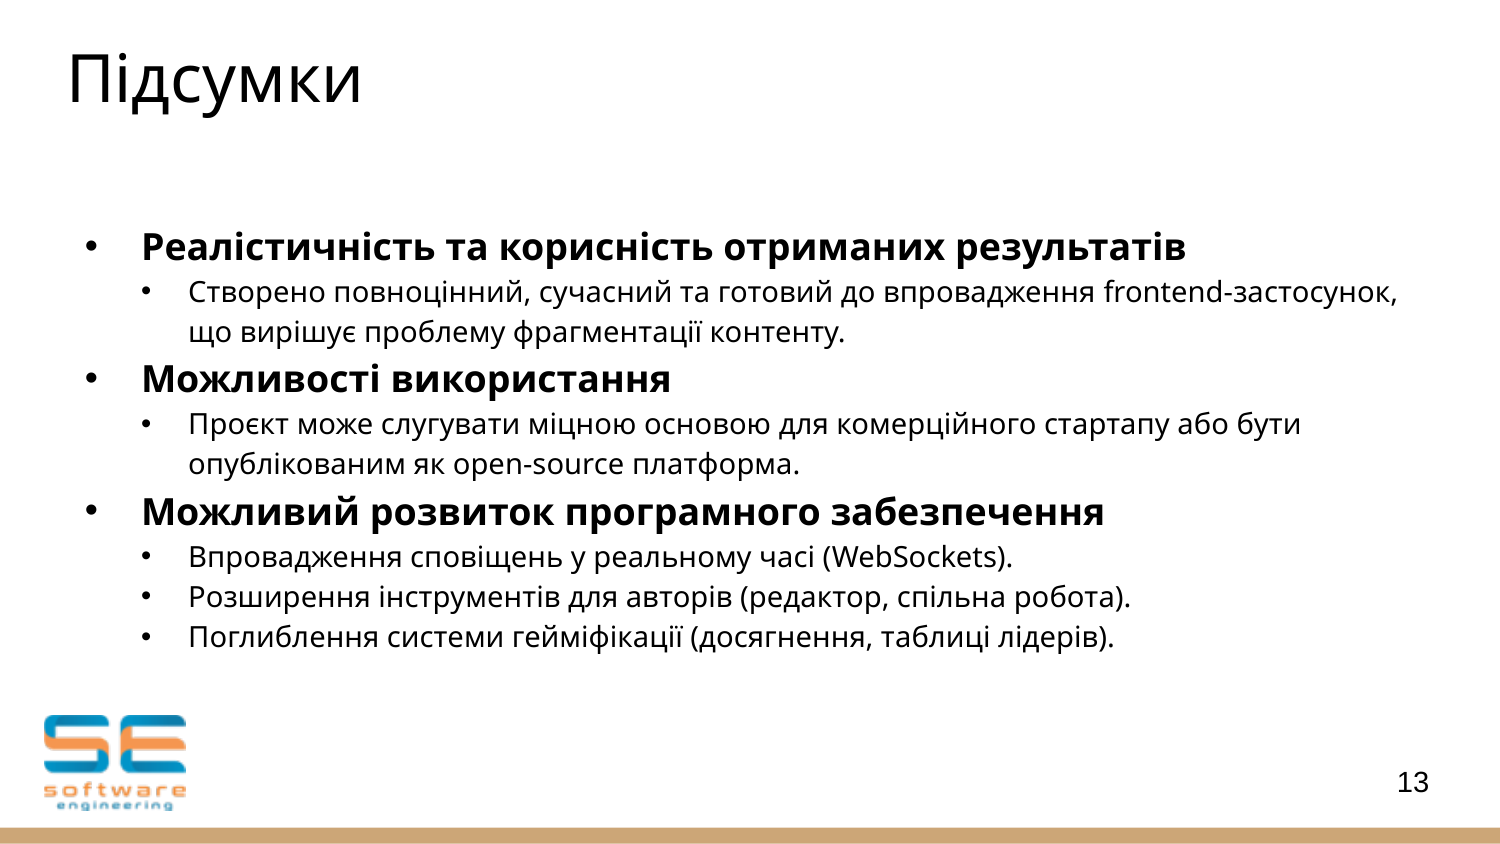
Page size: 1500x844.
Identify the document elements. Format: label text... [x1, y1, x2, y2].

list Реалістичність та корисність отриманих результатів Створено повноцінний, сучасний та готовий до впровадження frontend-застосунок, що вирішує проблему фрагментації контенту. Можливості використання Проєкт може слугувати міцною основою для комерційного стартапу або бути опублікованим як open-source платформа. Можливий розвиток програмного забезпечення Впровадження сповіщень у реальному часі (WebSockets). Розширення інструментів для авторів (редактор, спільна робота). Поглиблення системи гейміфікації (досягнення, таблиці лідерів). [51, 200, 1449, 752]
text_box 13 [1382, 755, 1500, 806]
title Підсумки [51, 0, 1449, 131]
picture [43, 714, 186, 811]
